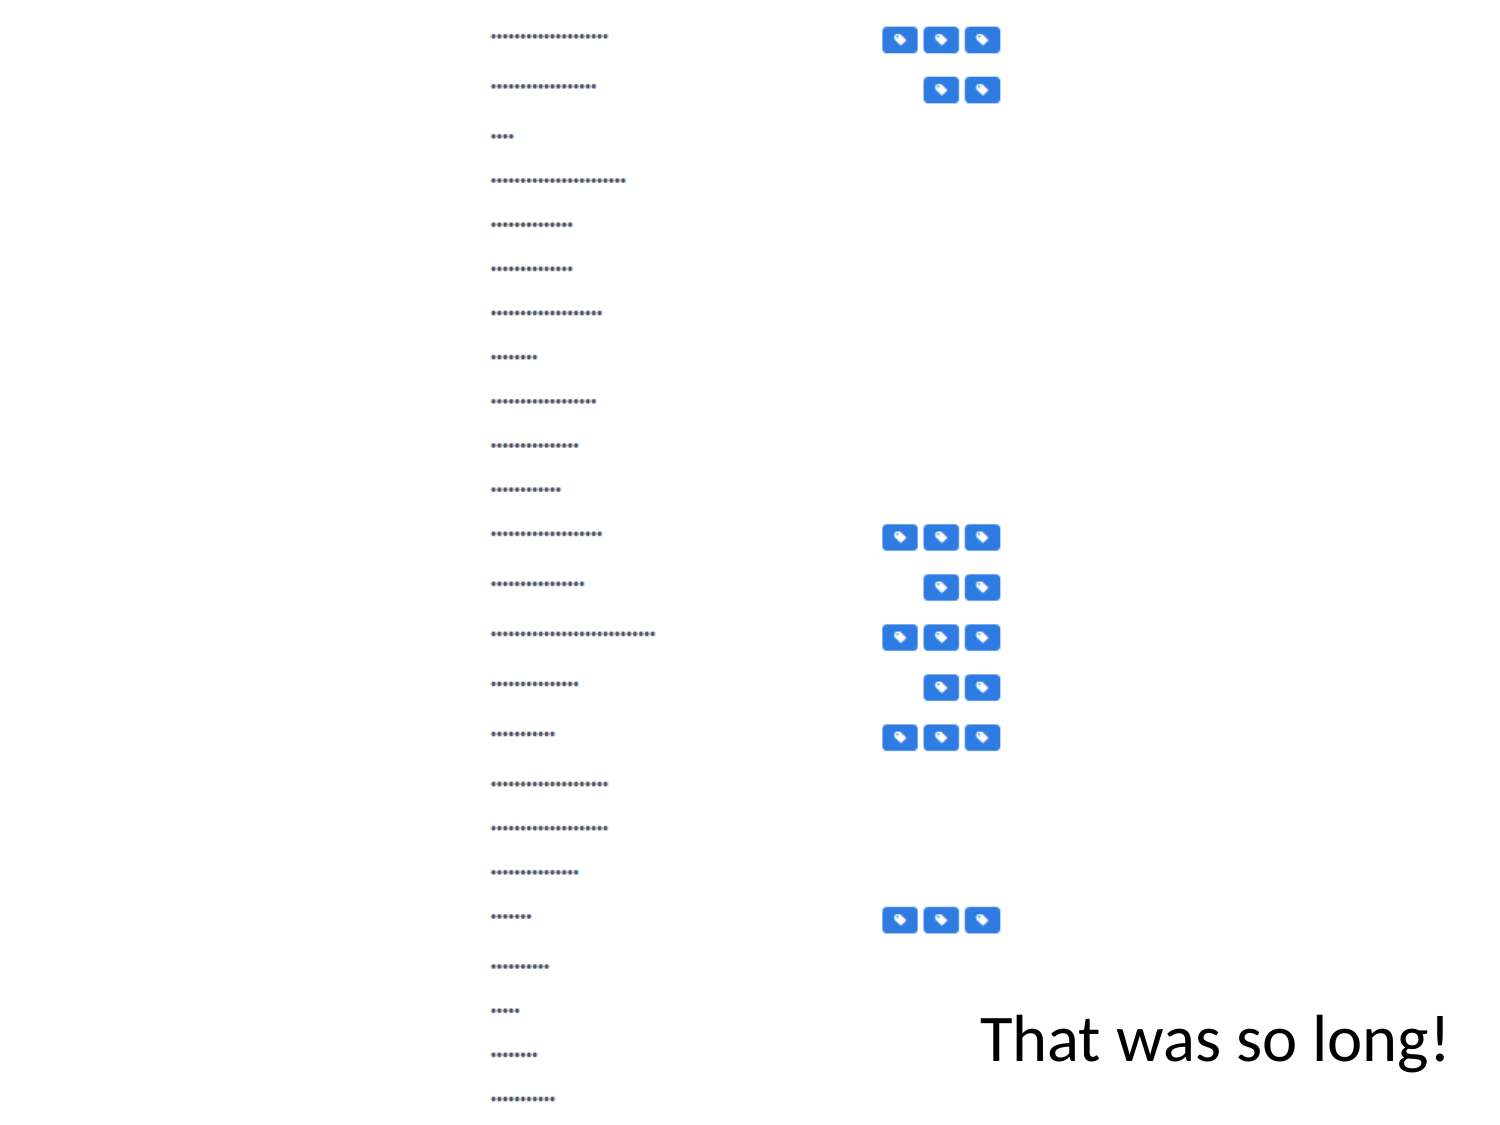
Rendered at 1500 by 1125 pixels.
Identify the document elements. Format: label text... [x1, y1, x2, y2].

picture [473, 0, 1027, 1125]
text_box That was so long! [1030, 987, 1466, 1083]
